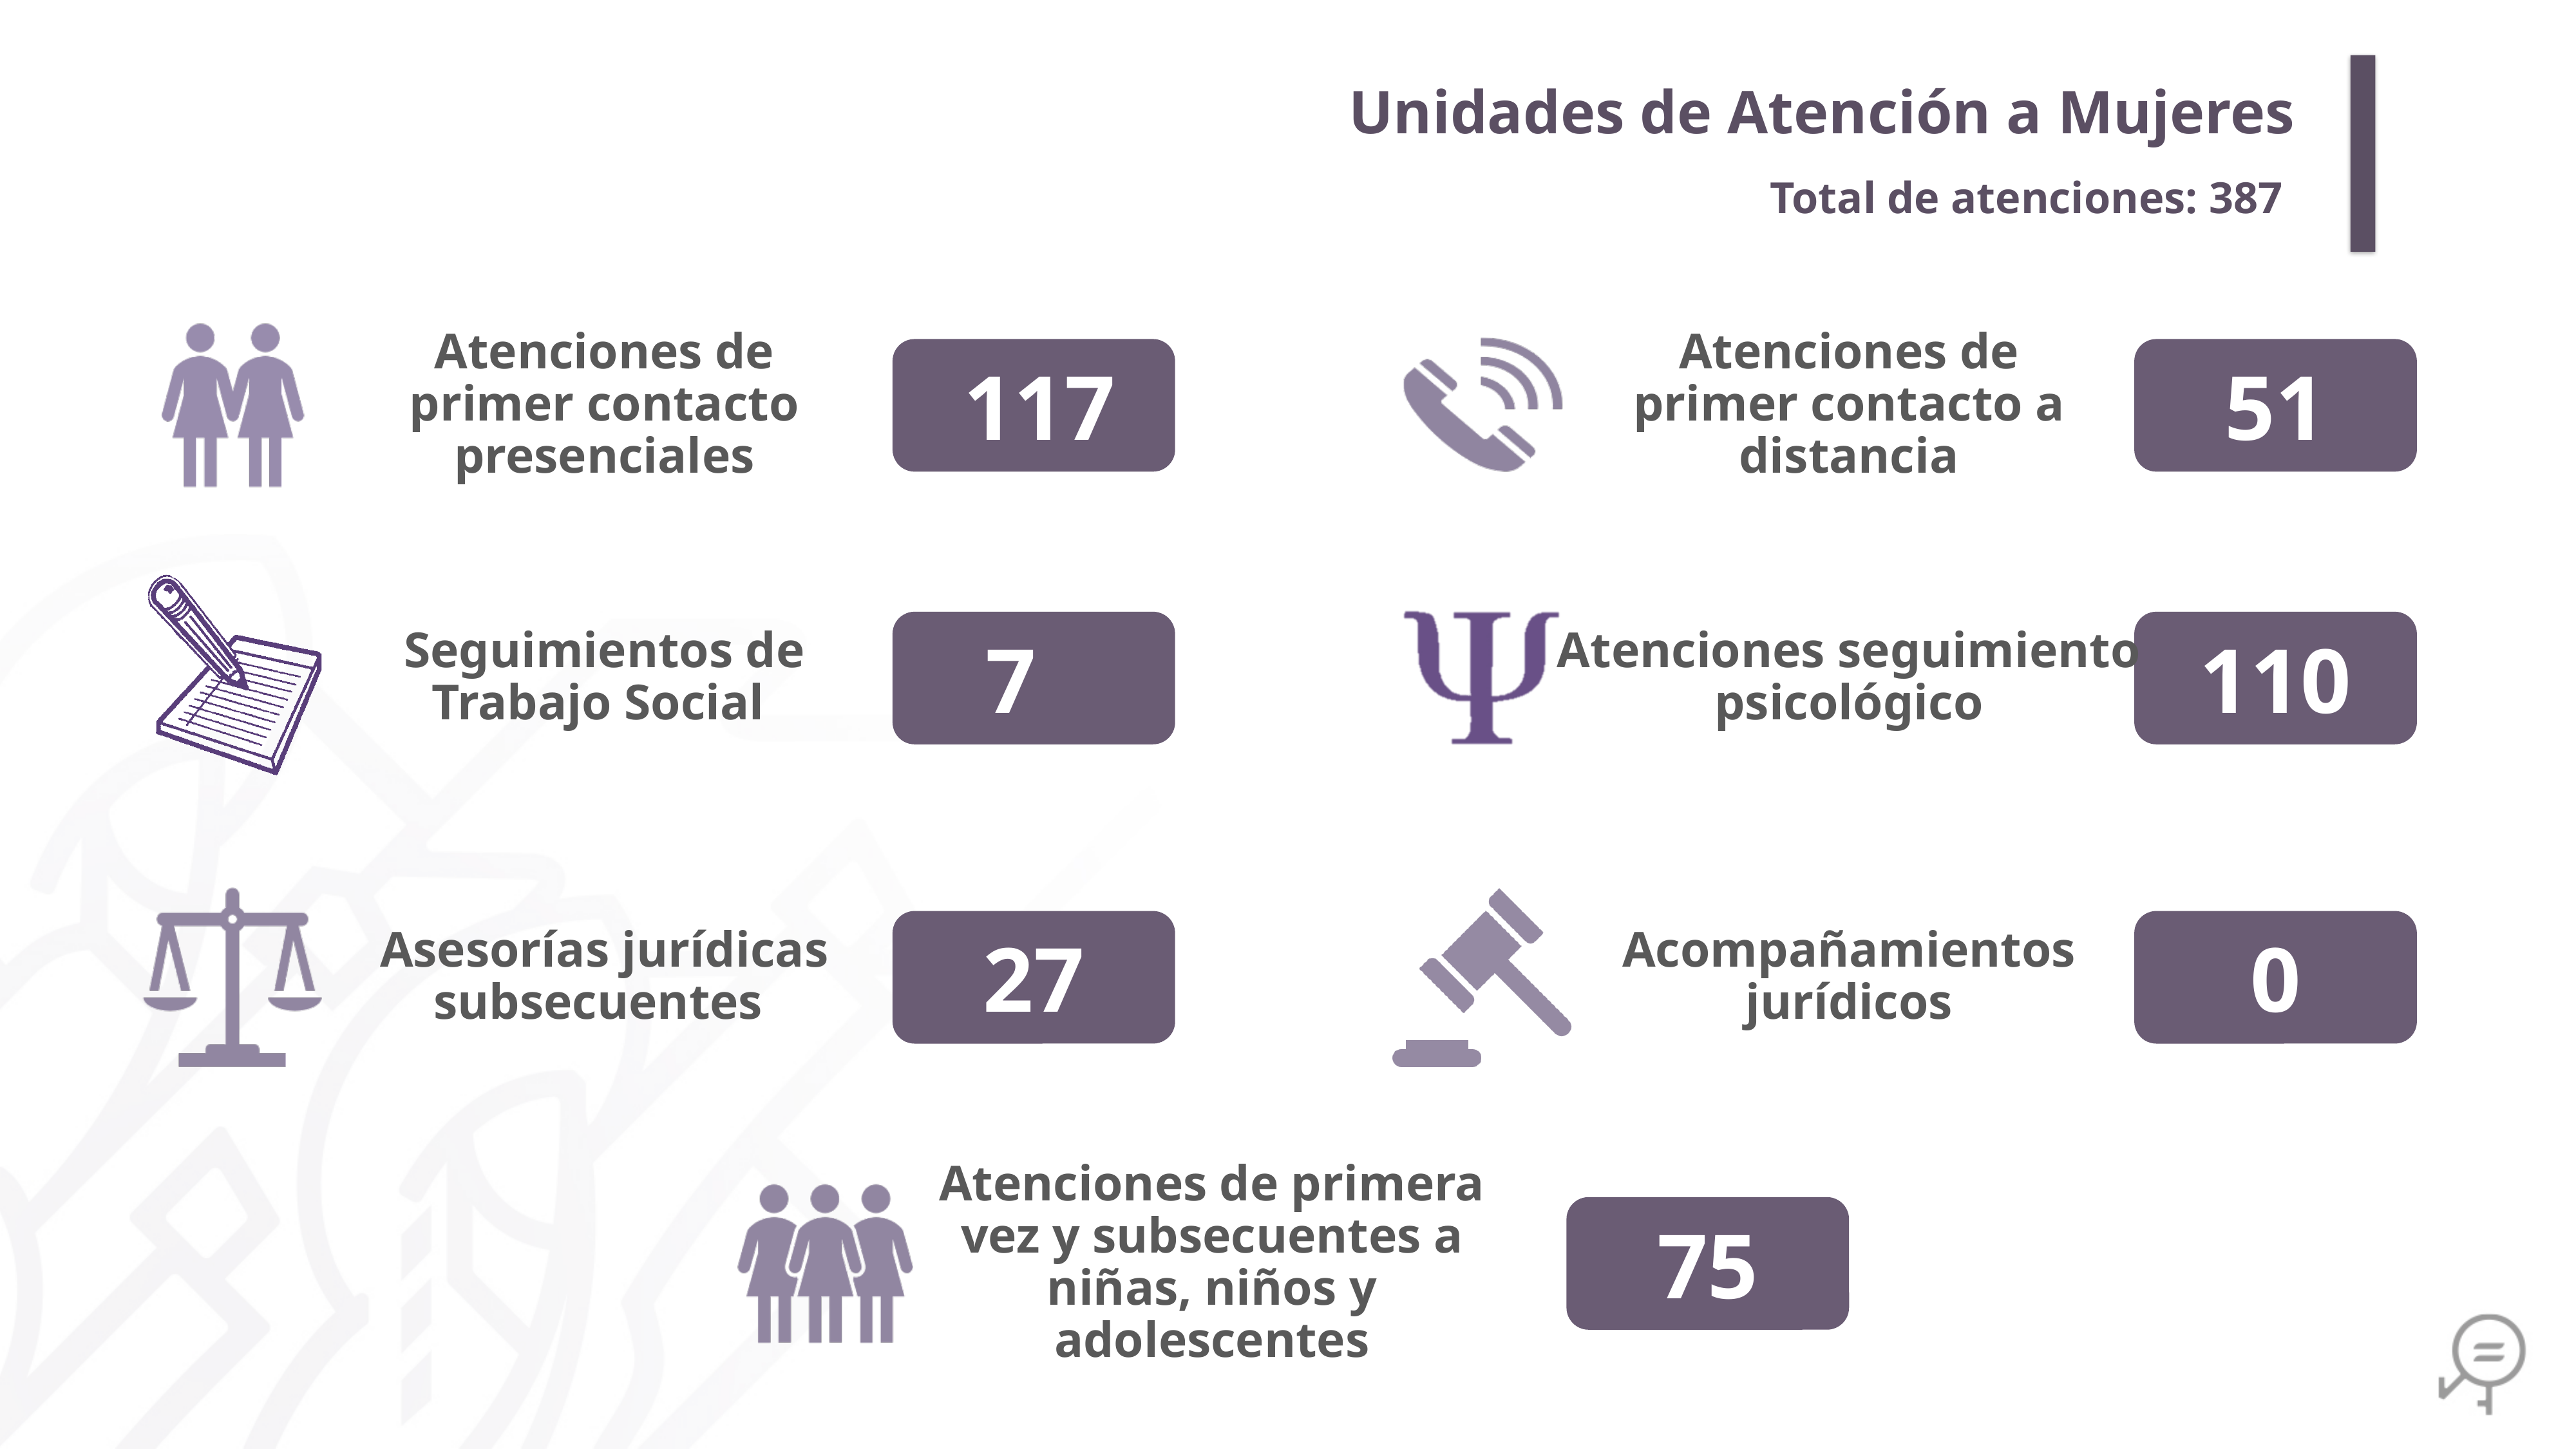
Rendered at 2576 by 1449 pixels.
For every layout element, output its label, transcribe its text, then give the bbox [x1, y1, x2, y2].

picture [126, 870, 339, 1084]
text_box 75 [1609, 1204, 1807, 1321]
picture [135, 307, 330, 504]
picture [1334, 593, 1629, 763]
text_box 27 [934, 918, 1133, 1035]
text_box Atenciones de primer contacto presenciales [339, 339, 869, 472]
text_box [2134, 911, 2417, 1044]
picture [726, 1166, 923, 1361]
text_box Unidades de Atención a Mujeres [353, 64, 2315, 164]
text_box 0 [2177, 918, 2374, 1035]
text_box [892, 611, 1175, 744]
text_box Atenciones de primer contacto a distancia [1600, 346, 2099, 464]
text_box Asesorías jurídicas subsecuentes [343, 938, 892, 1016]
text_box Total de atenciones: 387 [1760, 166, 2333, 227]
text_box 51 [2177, 346, 2374, 463]
text_box Acompañamientos jurídicos [1591, 946, 2134, 1009]
picture [140, 573, 325, 783]
text_box [2134, 339, 2417, 472]
text_box [2350, 55, 2376, 252]
text_box [892, 911, 1175, 1044]
text_box 110 [2177, 620, 2374, 735]
text_box [2134, 611, 2417, 744]
text_box 117 [940, 346, 1139, 463]
text_box Seguimientos de Trabajo Social [334, 610, 875, 746]
picture [1367, 307, 1596, 504]
text_box Atenciones de primera vez y subsecuentes a niñas, niños y adolescentes [925, 1239, 1502, 1287]
text_box 7 [934, 620, 1133, 735]
picture [1374, 870, 1589, 1084]
text_box [1566, 1197, 1850, 1330]
text_box [892, 339, 1175, 472]
text_box Atenciones seguimiento psicológico [1632, 652, 2177, 704]
